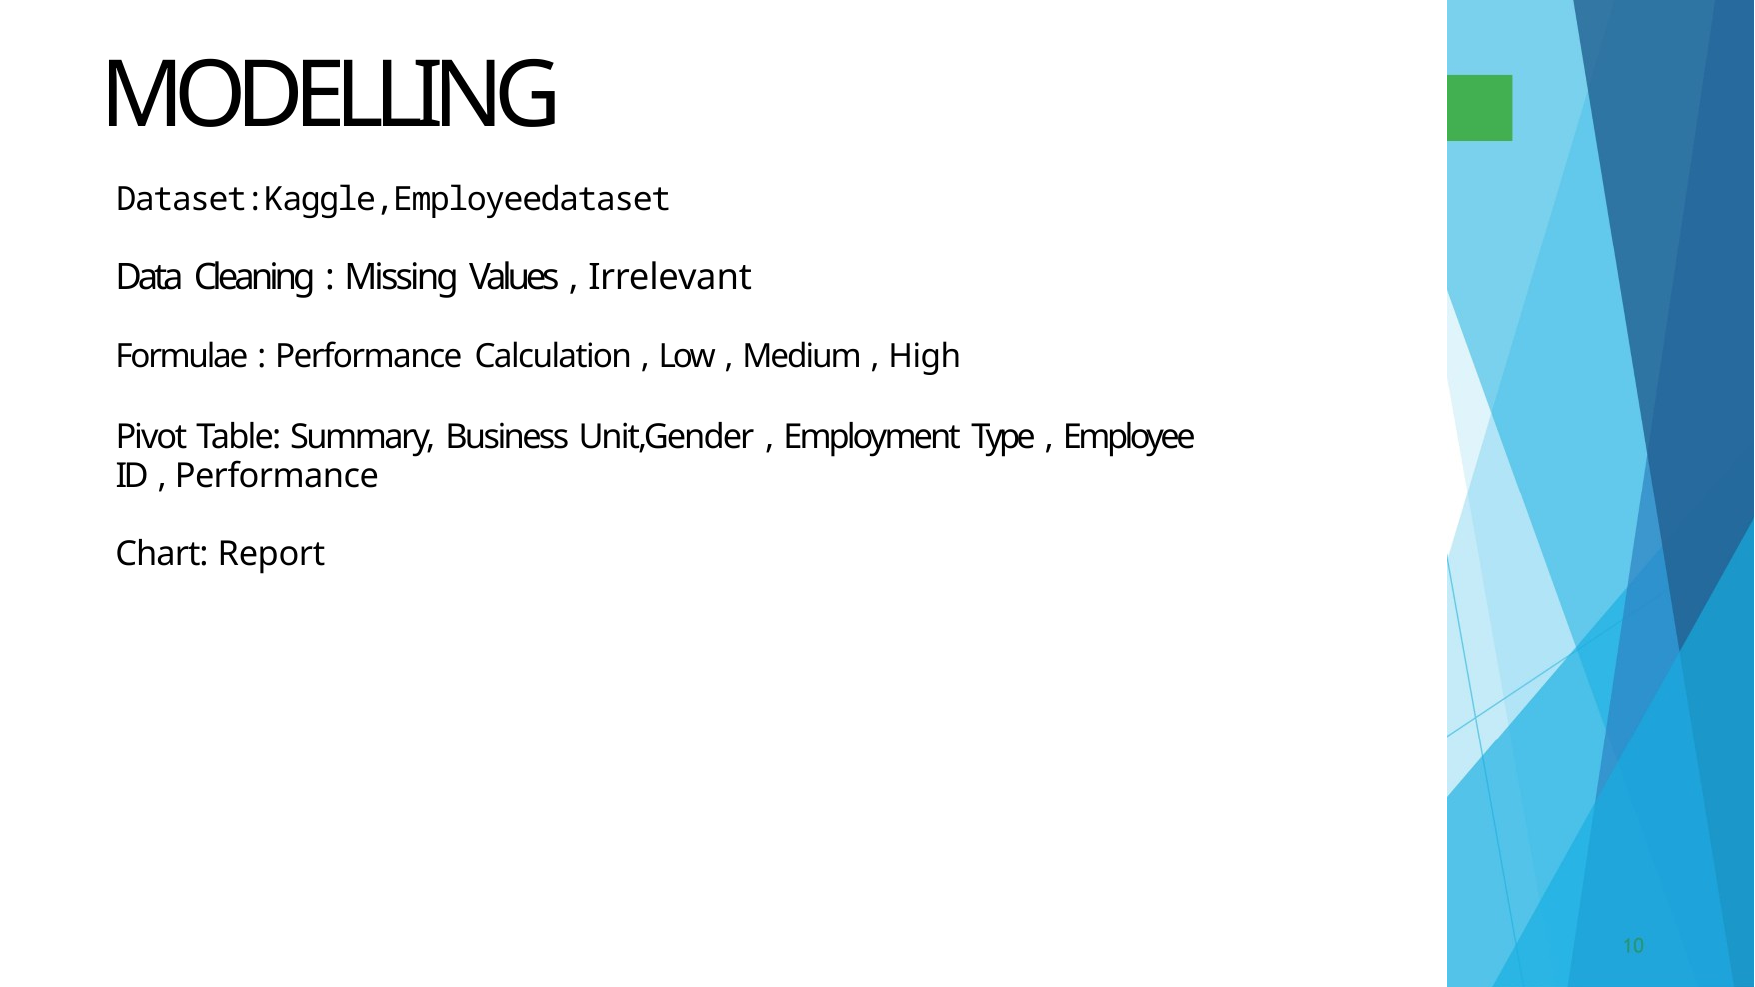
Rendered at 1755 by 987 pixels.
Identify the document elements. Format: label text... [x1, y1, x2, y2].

picture [1447, 0, 1755, 987]
text_box Dataset:Kaggle,Employeedataset Data Cleaning : Missing Values , Irrelevant Formulae : Performance Calculation , Low , Medium , High Pivot Table: Summary, Business Unit,Gender , Employment Type , Employee ID , Performance Chart: Report [113, 175, 1198, 573]
title MODELLING [98, 31, 564, 199]
